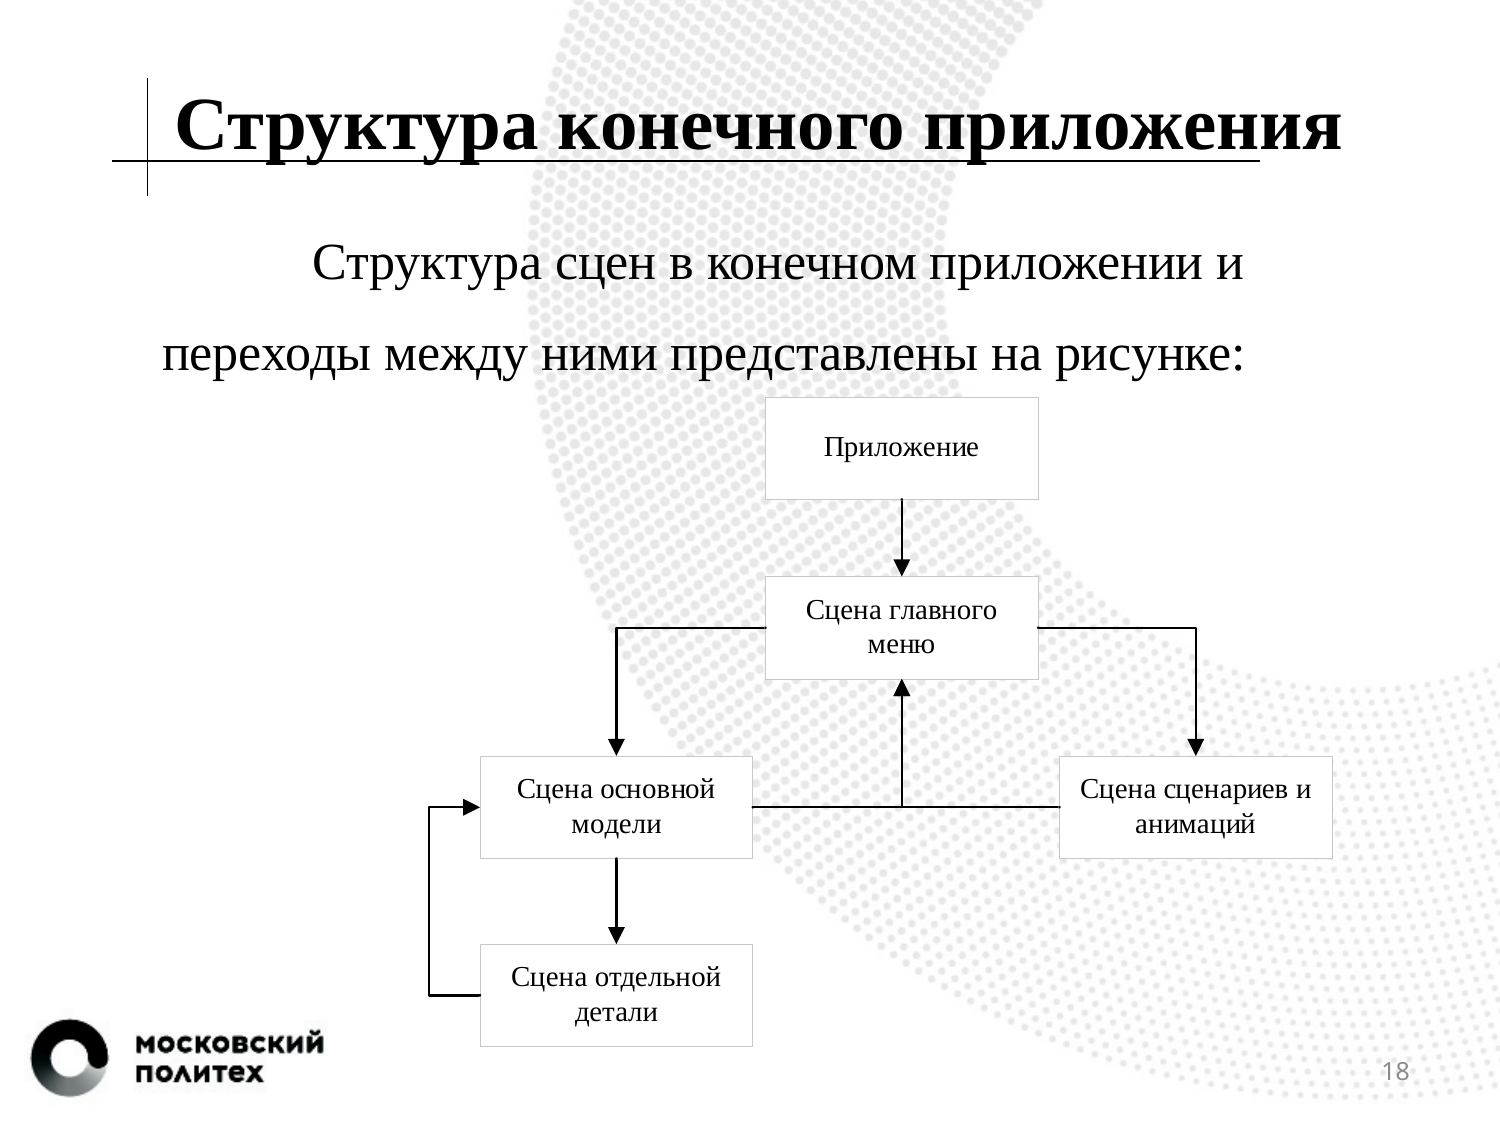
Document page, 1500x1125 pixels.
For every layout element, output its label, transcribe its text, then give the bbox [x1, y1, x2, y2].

text_box Структура сцен в конечном приложении и переходы между ними представлены на рисунке: [147, 194, 1461, 388]
text_box Структура конечного приложения [159, 78, 1427, 161]
slide_number 18 [1074, 1042, 1425, 1103]
picture [0, 0, 1500, 1125]
